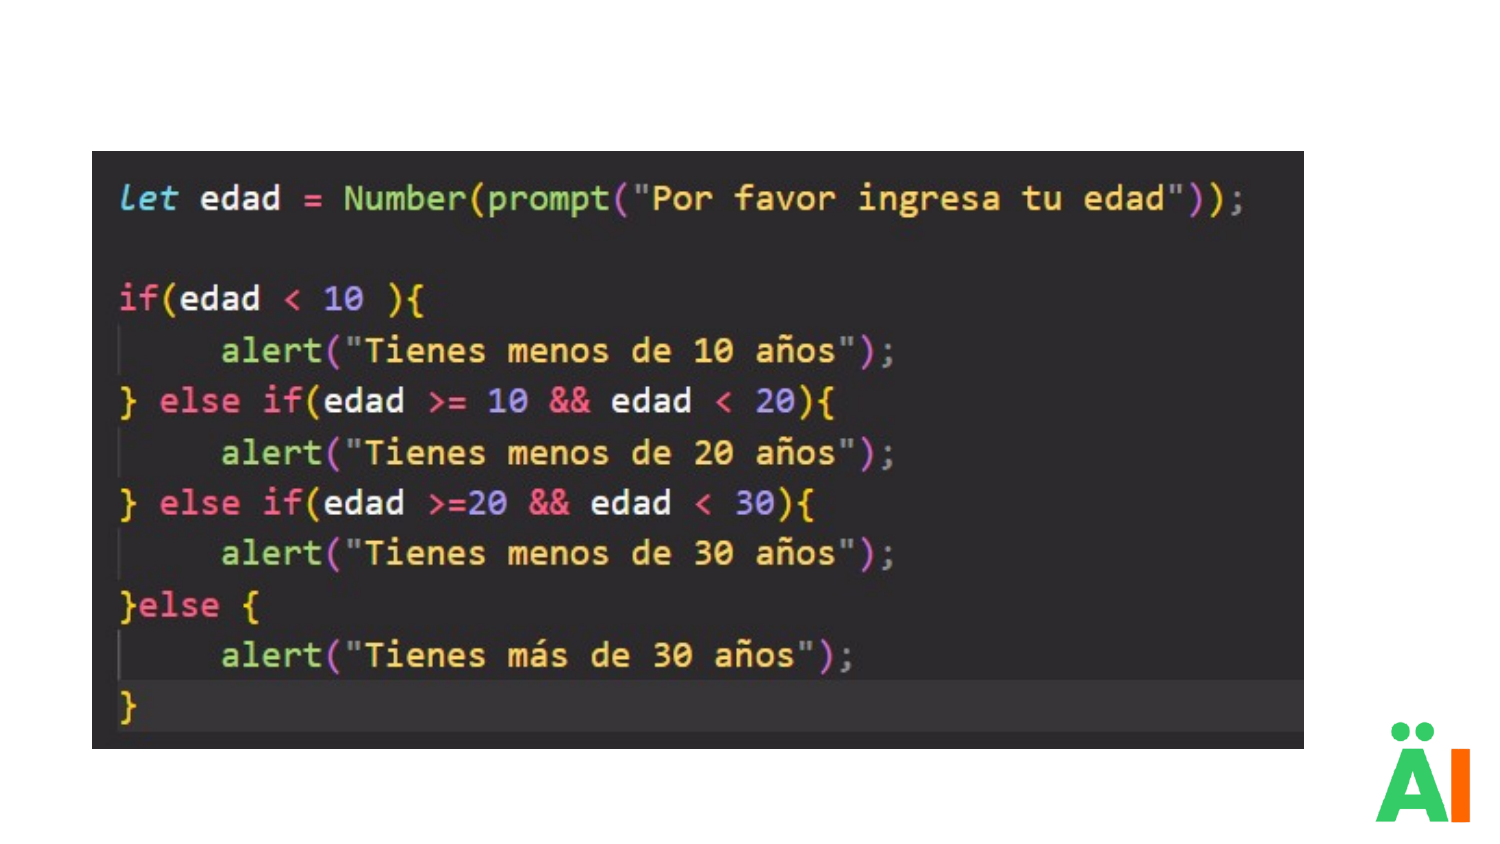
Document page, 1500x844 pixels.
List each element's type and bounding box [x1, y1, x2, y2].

picture [1374, 721, 1472, 823]
picture [91, 151, 1304, 749]
